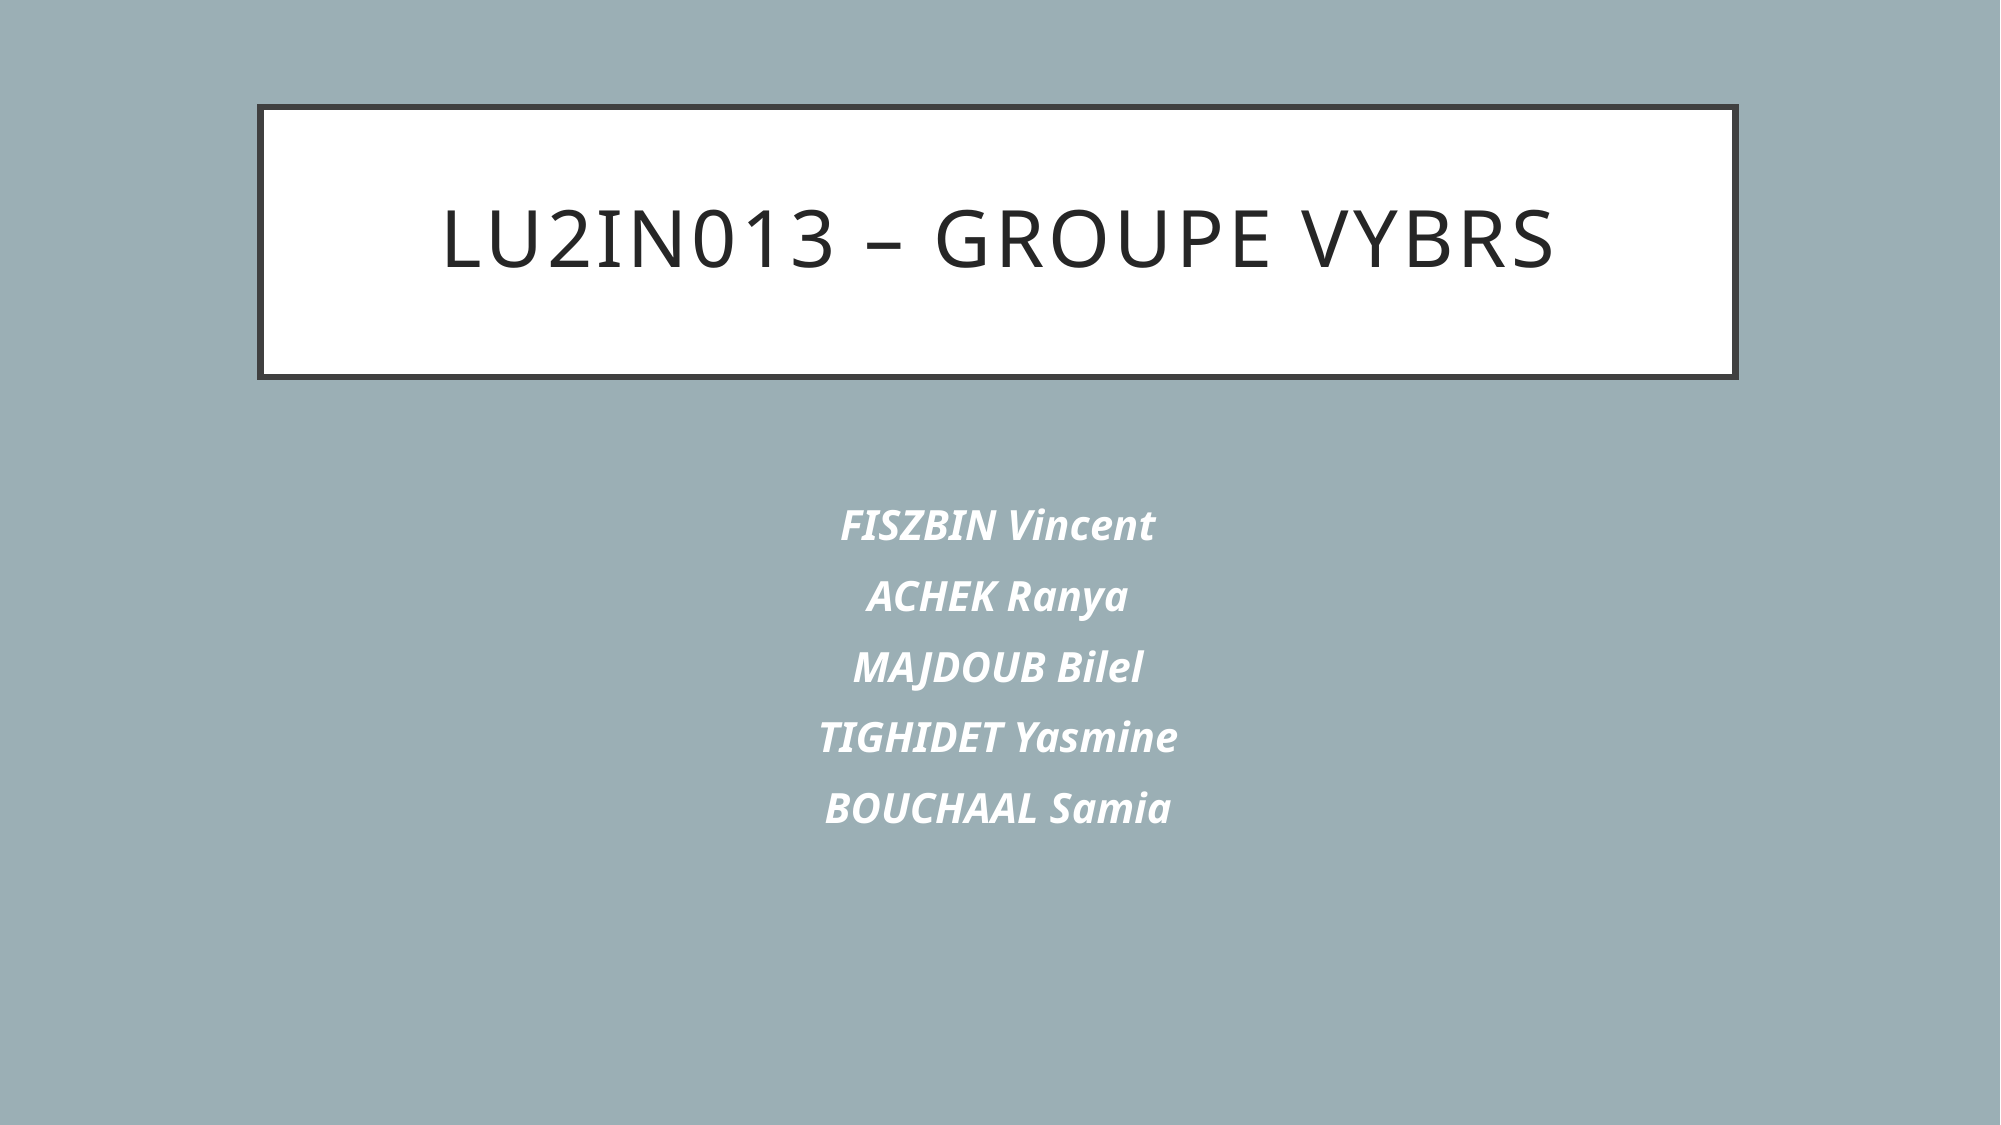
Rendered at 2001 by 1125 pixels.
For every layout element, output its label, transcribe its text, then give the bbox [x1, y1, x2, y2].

title LU2IN013 – GROUPE VYBRS [257, 104, 1739, 380]
subtitle FISZBIN Vincent ACHEK Ranya MAJDOUB Bilel TIGHIDET Yasmine BOUCHAAL Samia [345, 490, 1651, 1081]
